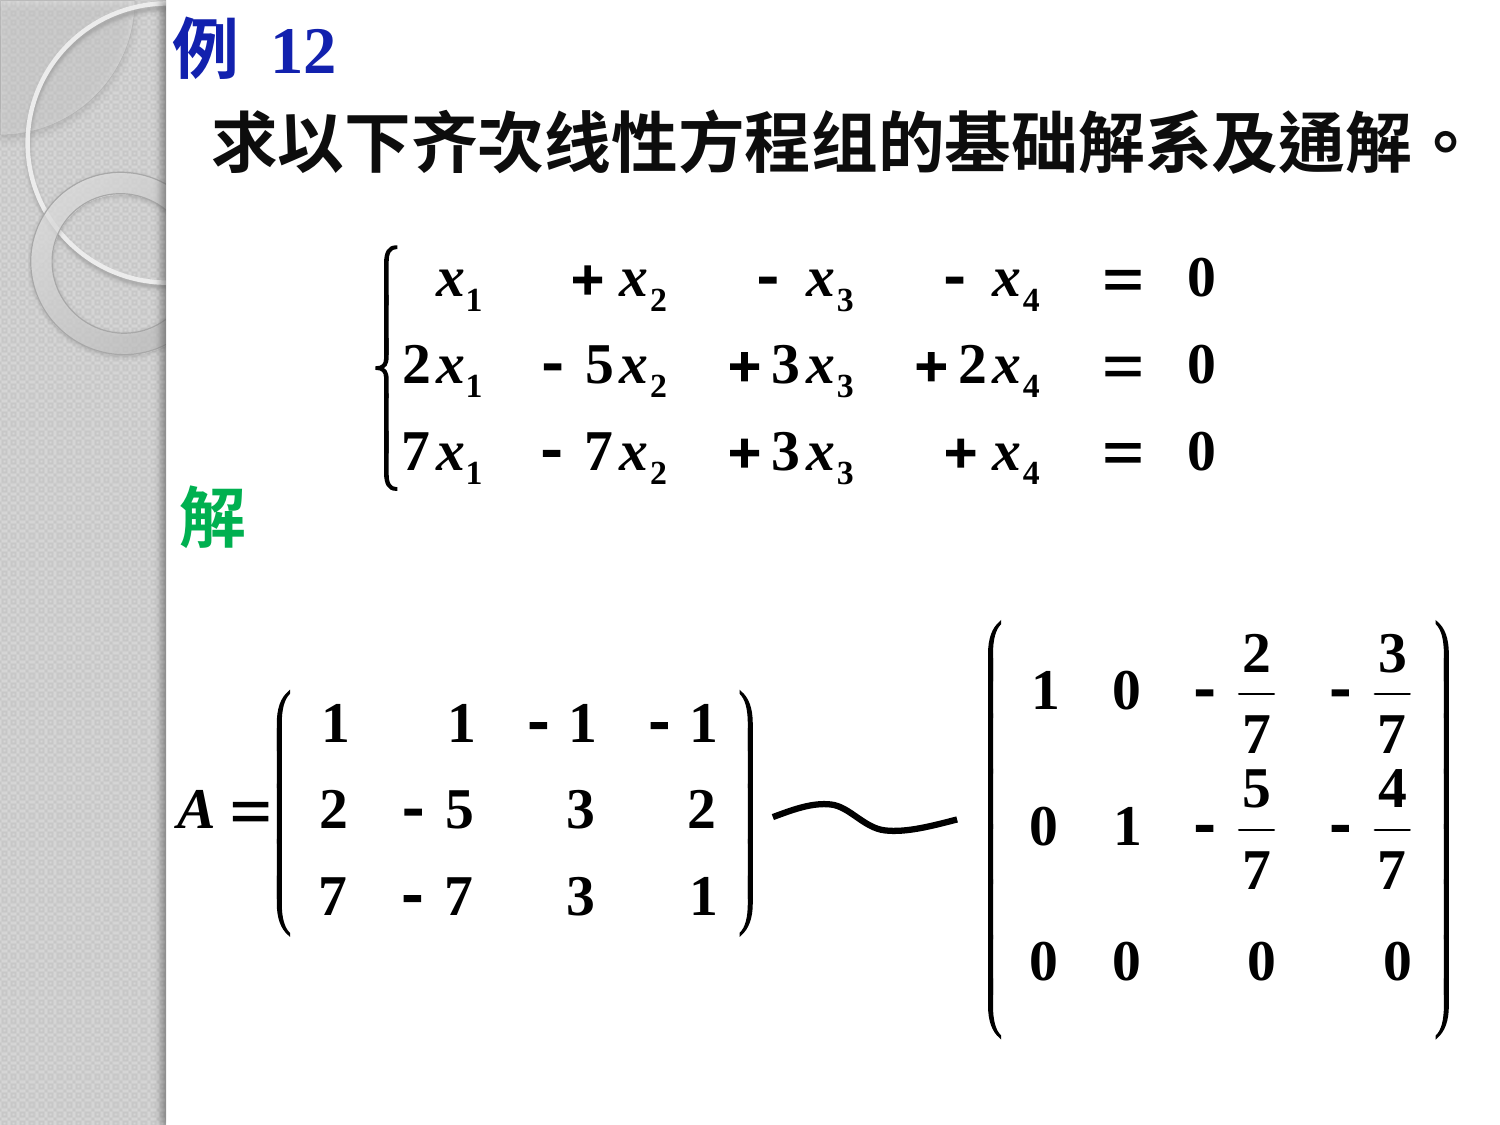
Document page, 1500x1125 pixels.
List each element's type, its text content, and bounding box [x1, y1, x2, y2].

text_box 求以下齐次线性方程组的基础解系及通解。 [196, 93, 1495, 189]
text_box [776, 804, 953, 831]
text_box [163, 679, 770, 945]
text_box 例 12 [157, 0, 369, 95]
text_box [960, 609, 1466, 1048]
text_box 解 [164, 468, 261, 564]
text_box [362, 234, 1225, 504]
